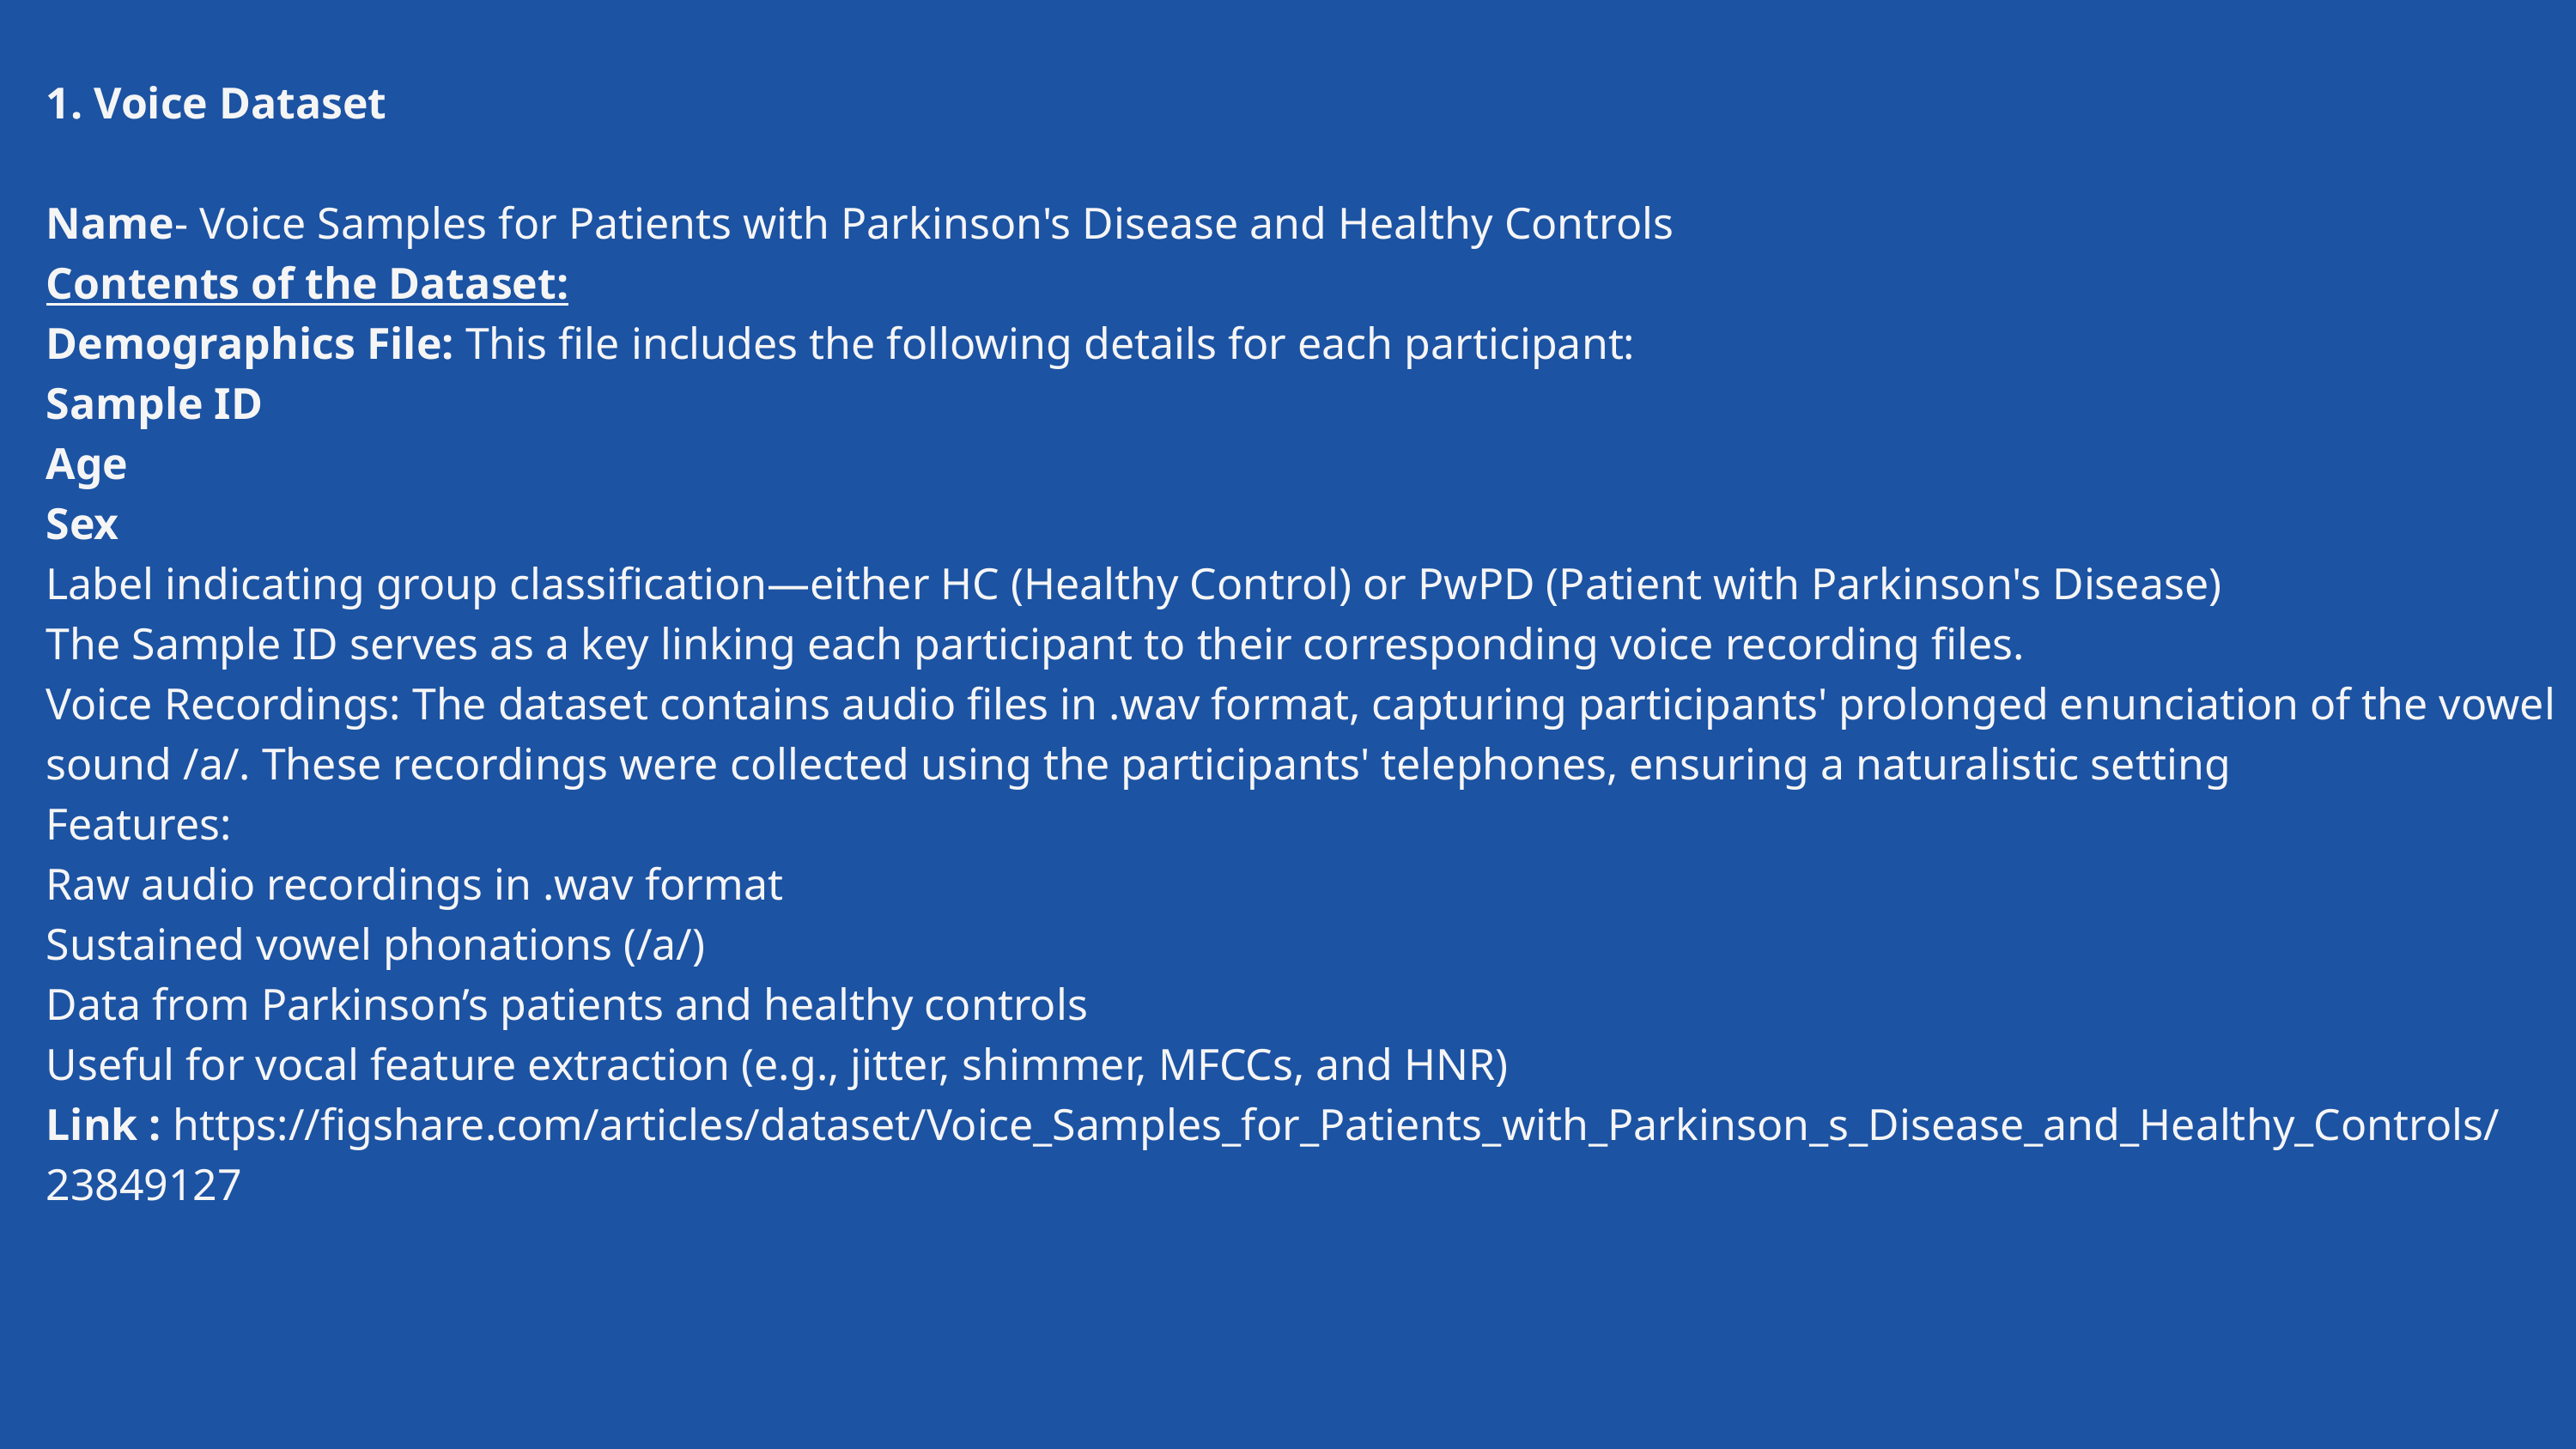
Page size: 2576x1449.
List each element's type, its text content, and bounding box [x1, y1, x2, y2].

text_box 1. Voice Dataset Name- Voice Samples for Patients with Parkinson's Disease and Healthy Controls Contents of the Dataset: Demographics File: This file includes the following details for each participant: Sample ID Age Sex Label indicating group classification—either HC (Healthy Control) or PwPD (Patient with Parkinson's Disease) The Sample ID serves as a key linking each participant to their corresponding voice recording files. Voice Recordings: The dataset contains audio files in .wav format, capturing participants' prolonged enunciation of the vowel sound /a/. These recordings were collected using the participants' telephones, ensuring a naturalistic setting Features: Raw audio recordings in .wav format Sustained vowel phonations (/a/) Data from Parkinson’s patients and healthy controls Useful for vocal feature extraction (e.g., jitter, shimmer, MFCCs, and HNR) Link : https://figshare.com/articles/dataset/Voice_Samples_for_Patients_with_Parkinson_s_Disease_and_Healthy_Controls/23849127 [46, 67, 2576, 1210]
